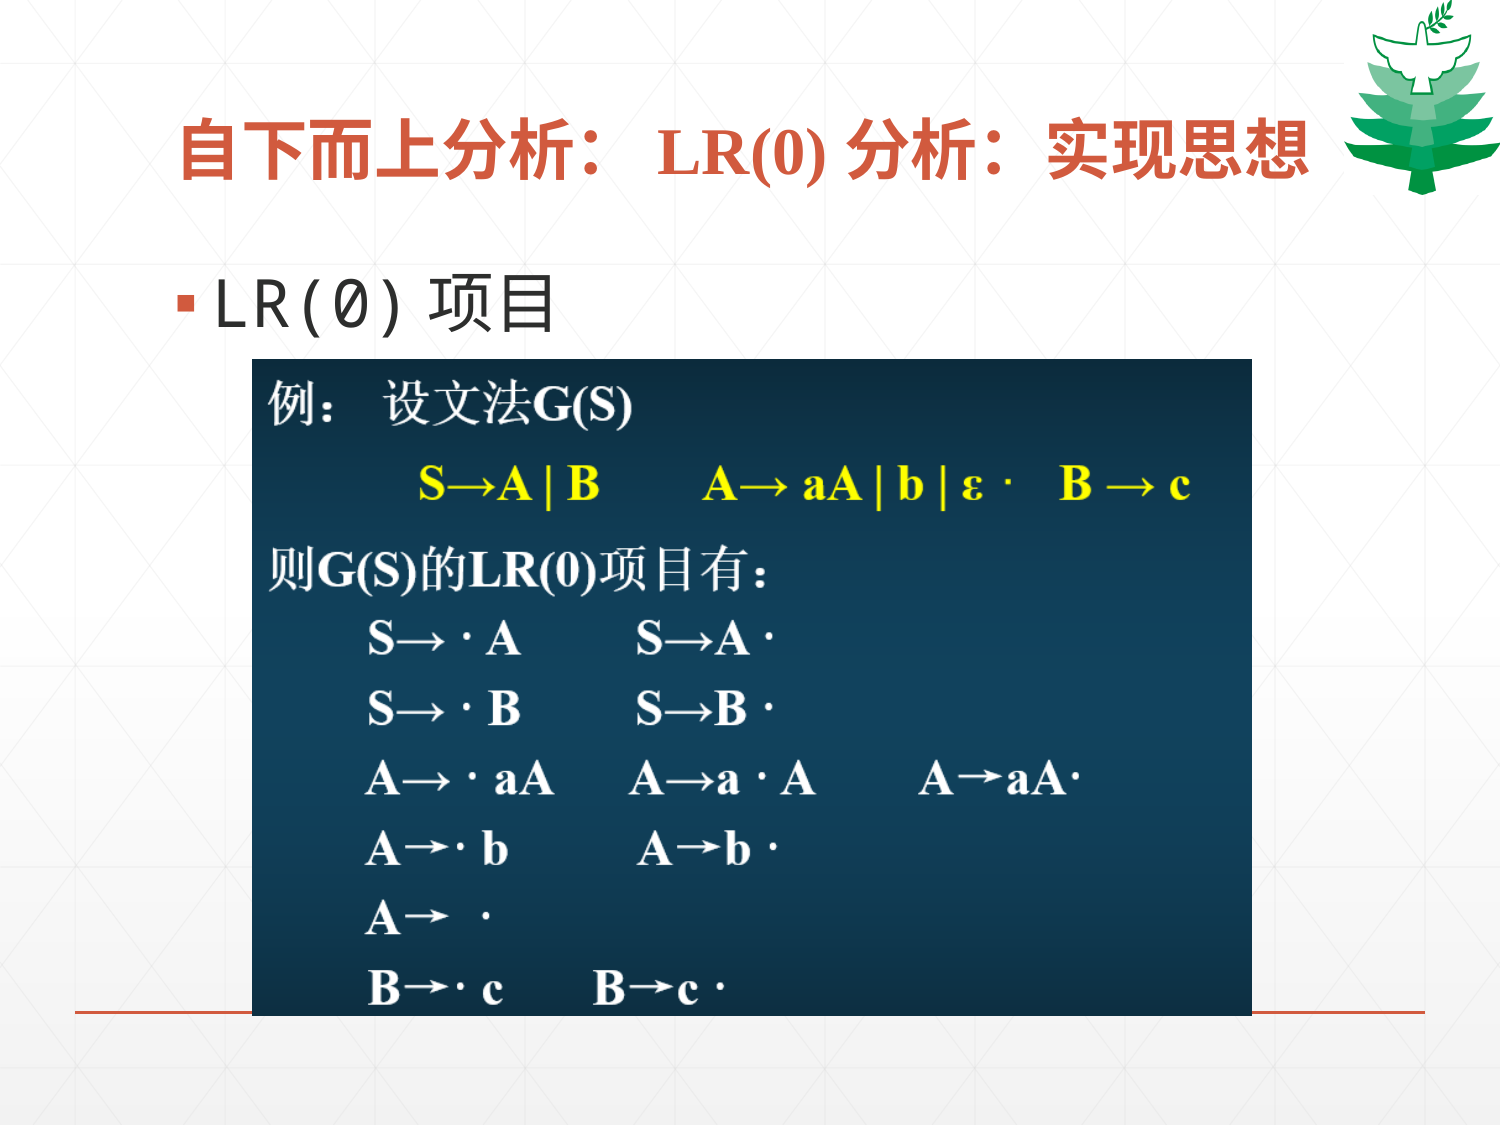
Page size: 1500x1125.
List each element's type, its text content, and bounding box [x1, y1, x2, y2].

picture [252, 359, 1252, 1016]
title 自下而上分析：LR(0)分析：实现思想 [159, 82, 1341, 197]
picture [1344, 0, 1500, 195]
list LR(0)项目 [159, 262, 1341, 950]
